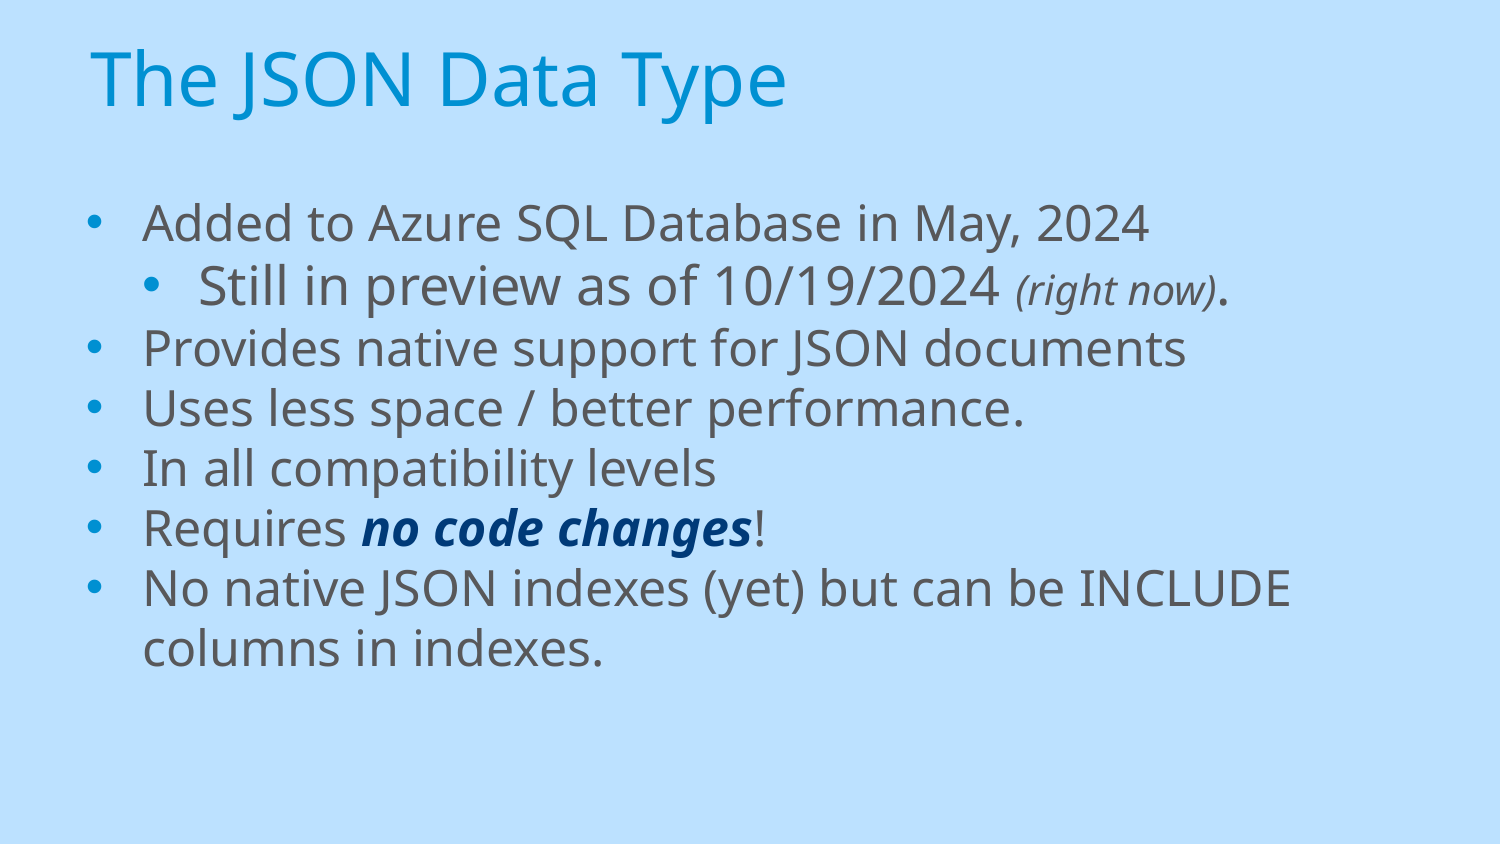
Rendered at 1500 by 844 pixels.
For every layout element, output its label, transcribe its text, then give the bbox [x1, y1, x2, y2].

title The JSON Data Type [75, 41, 1425, 142]
list Added to Azure SQL Database in May, 2024 Still in preview as of 10/19/2024 (right now). Provides native support for JSON documents Uses less space / better performance. In all compatibility levels Requires no code changes! No native JSON indexes (yet) but can be INCLUDE columns in indexes. [70, 183, 1426, 763]
